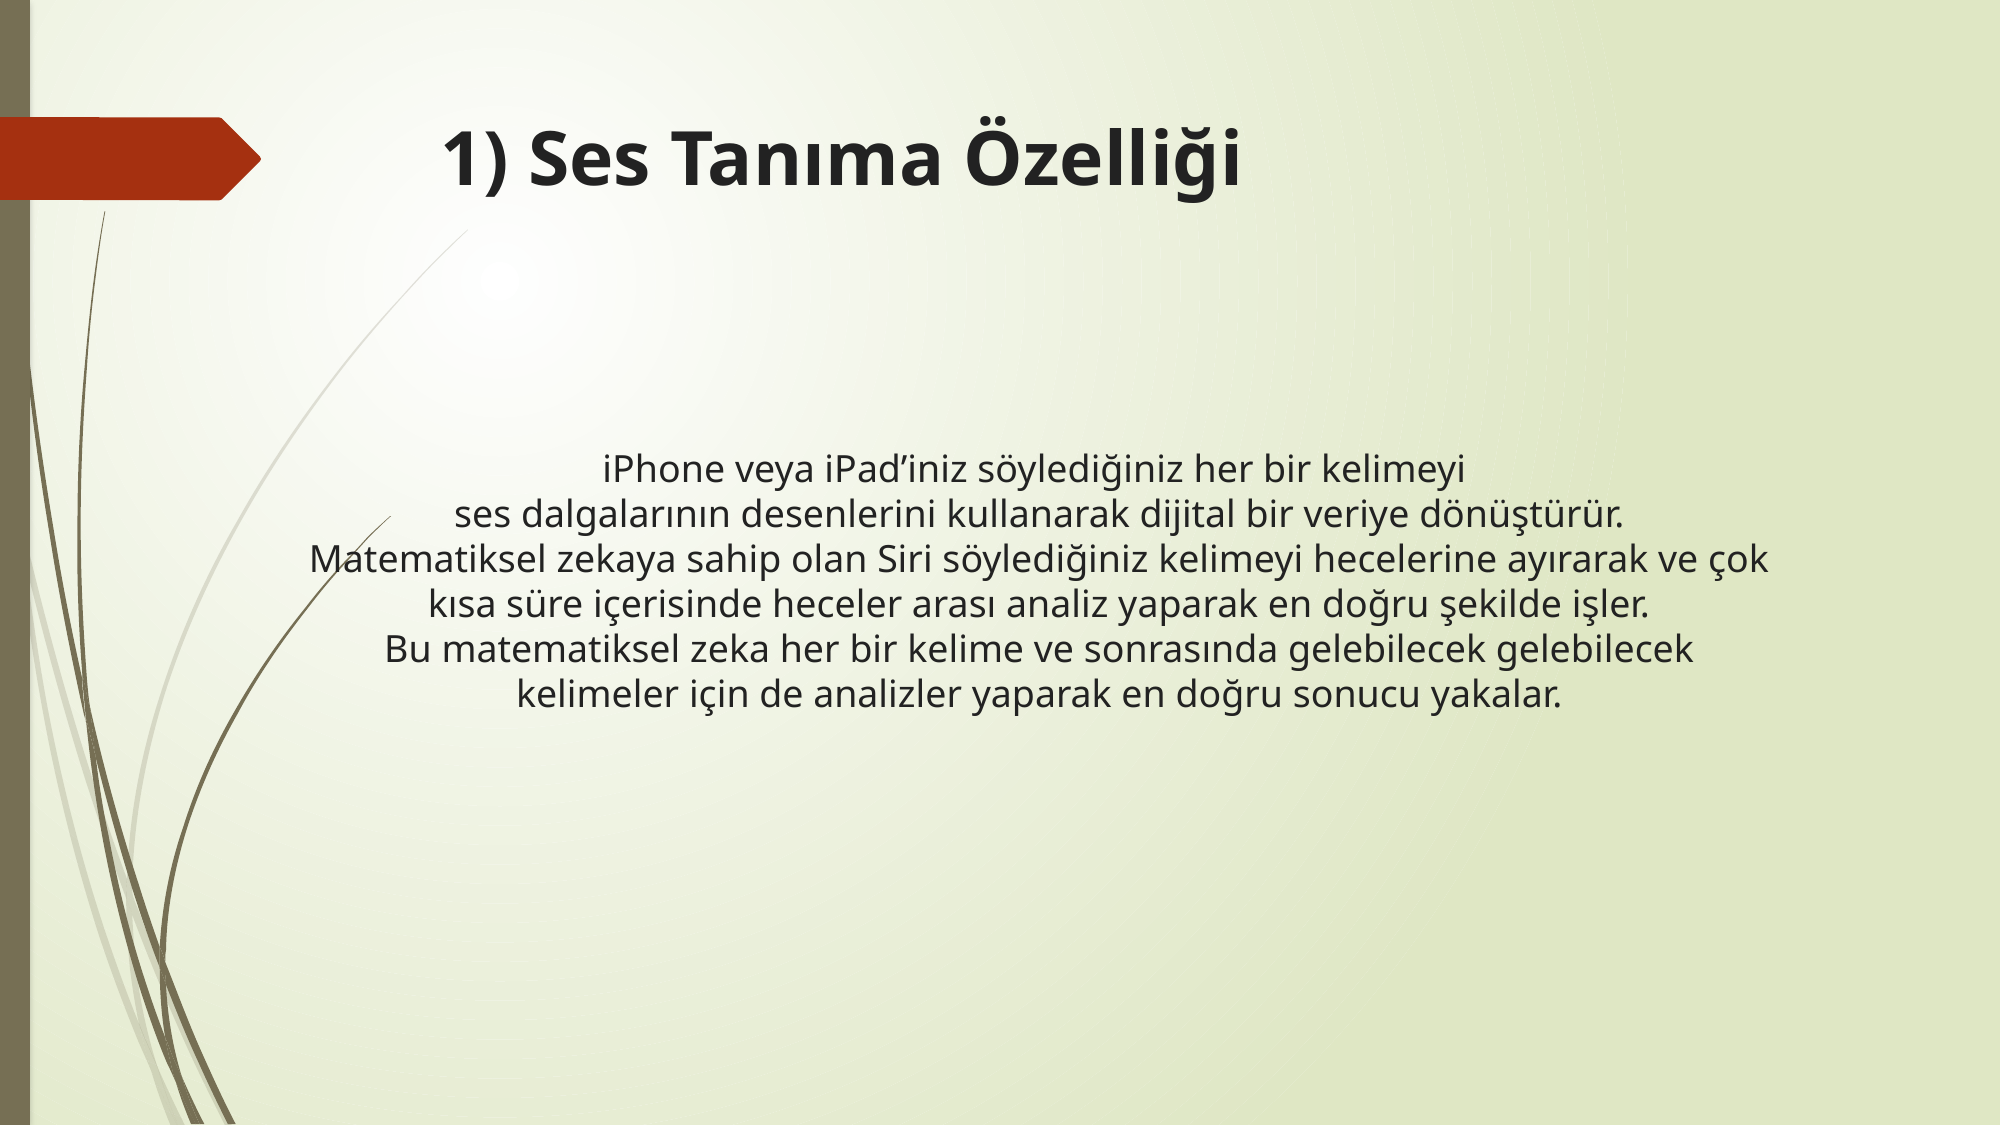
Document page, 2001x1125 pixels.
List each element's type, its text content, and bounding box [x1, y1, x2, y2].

list iPhone veya iPad’iniz söylediğiniz her bir kelimeyi ses dalgalarının desenlerini kullanarak dijital bir veriye dönüştürür. Matematiksel zekaya sahip olan Siri söylediğiniz kelimeyi hecelerine ayırarak ve çok kısa süre içerisinde heceler arası analiz yaparak en doğru şekilde işler. Bu matematiksel zeka her bir kelime ve sonrasında gelebilecek gelebilecek kelimeler için de analizler yaparak en doğru sonucu yakalar. [92, 333, 1977, 987]
title 1) Ses Tanıma Özelliği [425, 102, 1888, 313]
